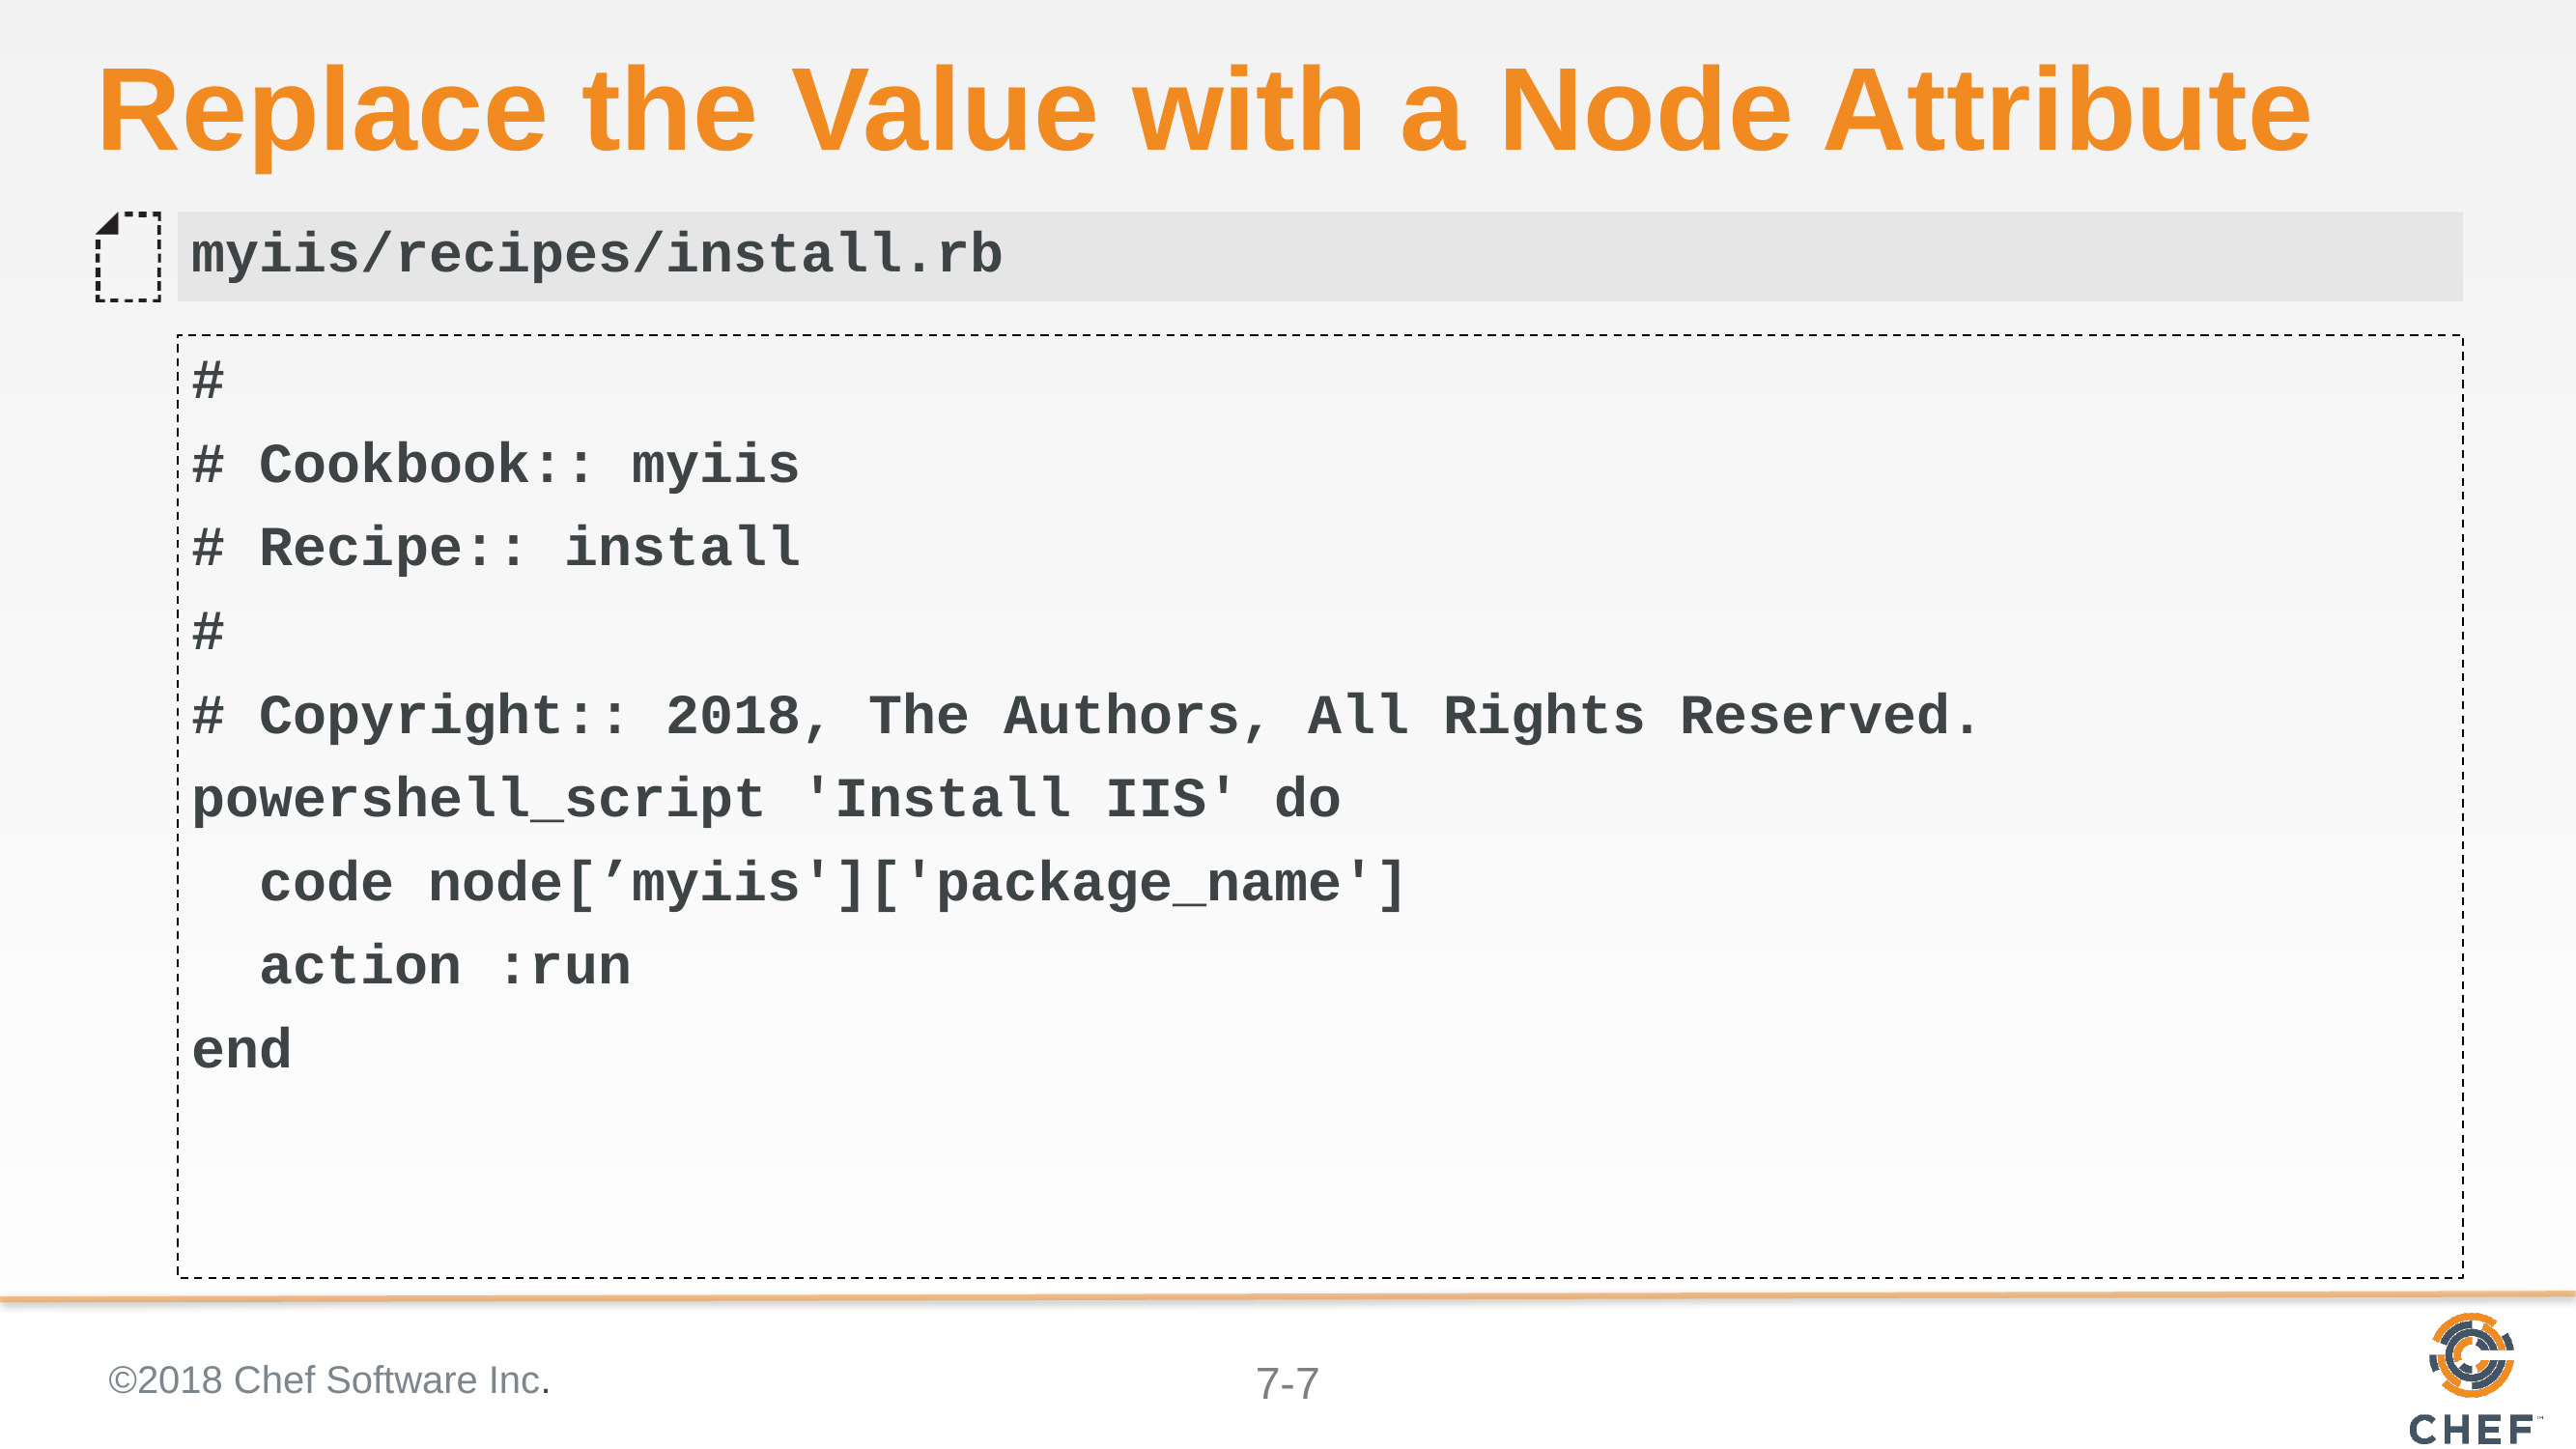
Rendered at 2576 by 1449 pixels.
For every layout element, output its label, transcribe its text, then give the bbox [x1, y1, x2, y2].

list myiis/recipes/install.rb [177, 212, 2463, 302]
title Replace the Value with a Node Attribute [96, 48, 2463, 180]
picture [2399, 1297, 2551, 1449]
list # # Cookbook:: myiis # Recipe:: install # # Copyright:: 2018, The Authors, All Rights Reserved. powershell_script 'Install IIS' do code node[’myiis']['package_name'] action :run end [177, 334, 2464, 1279]
